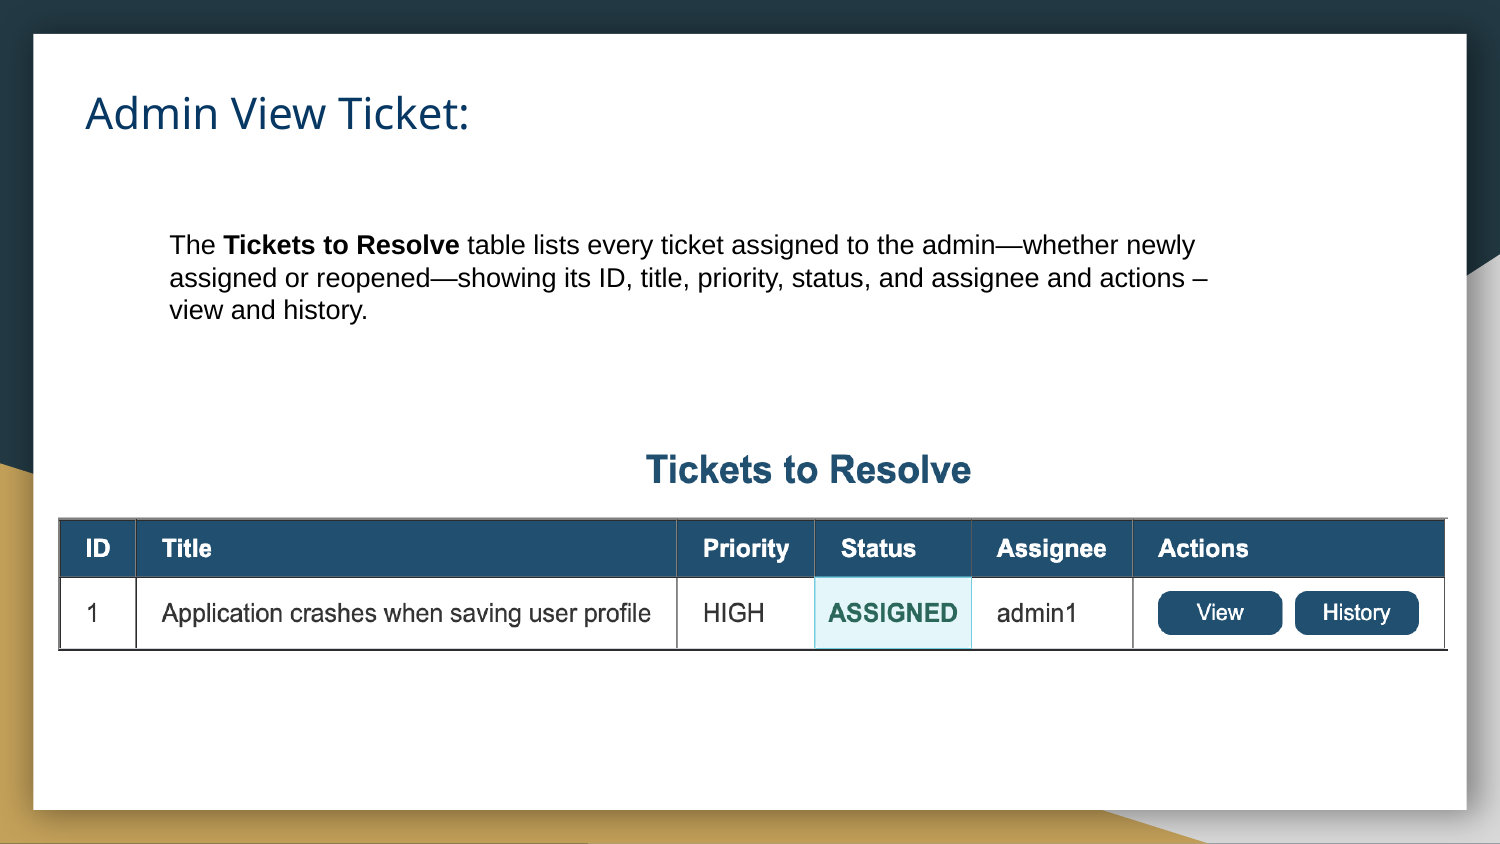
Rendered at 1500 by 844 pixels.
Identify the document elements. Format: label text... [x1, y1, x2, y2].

picture [52, 421, 1448, 734]
title Admin View Ticket: [70, 70, 524, 191]
text_box The Tickets to Resolve table lists every ticket assigned to the admin—whether newly assigned or reopened—showing its ID, title, priority, status, and assignee and actions – view and history. [154, 212, 1237, 341]
